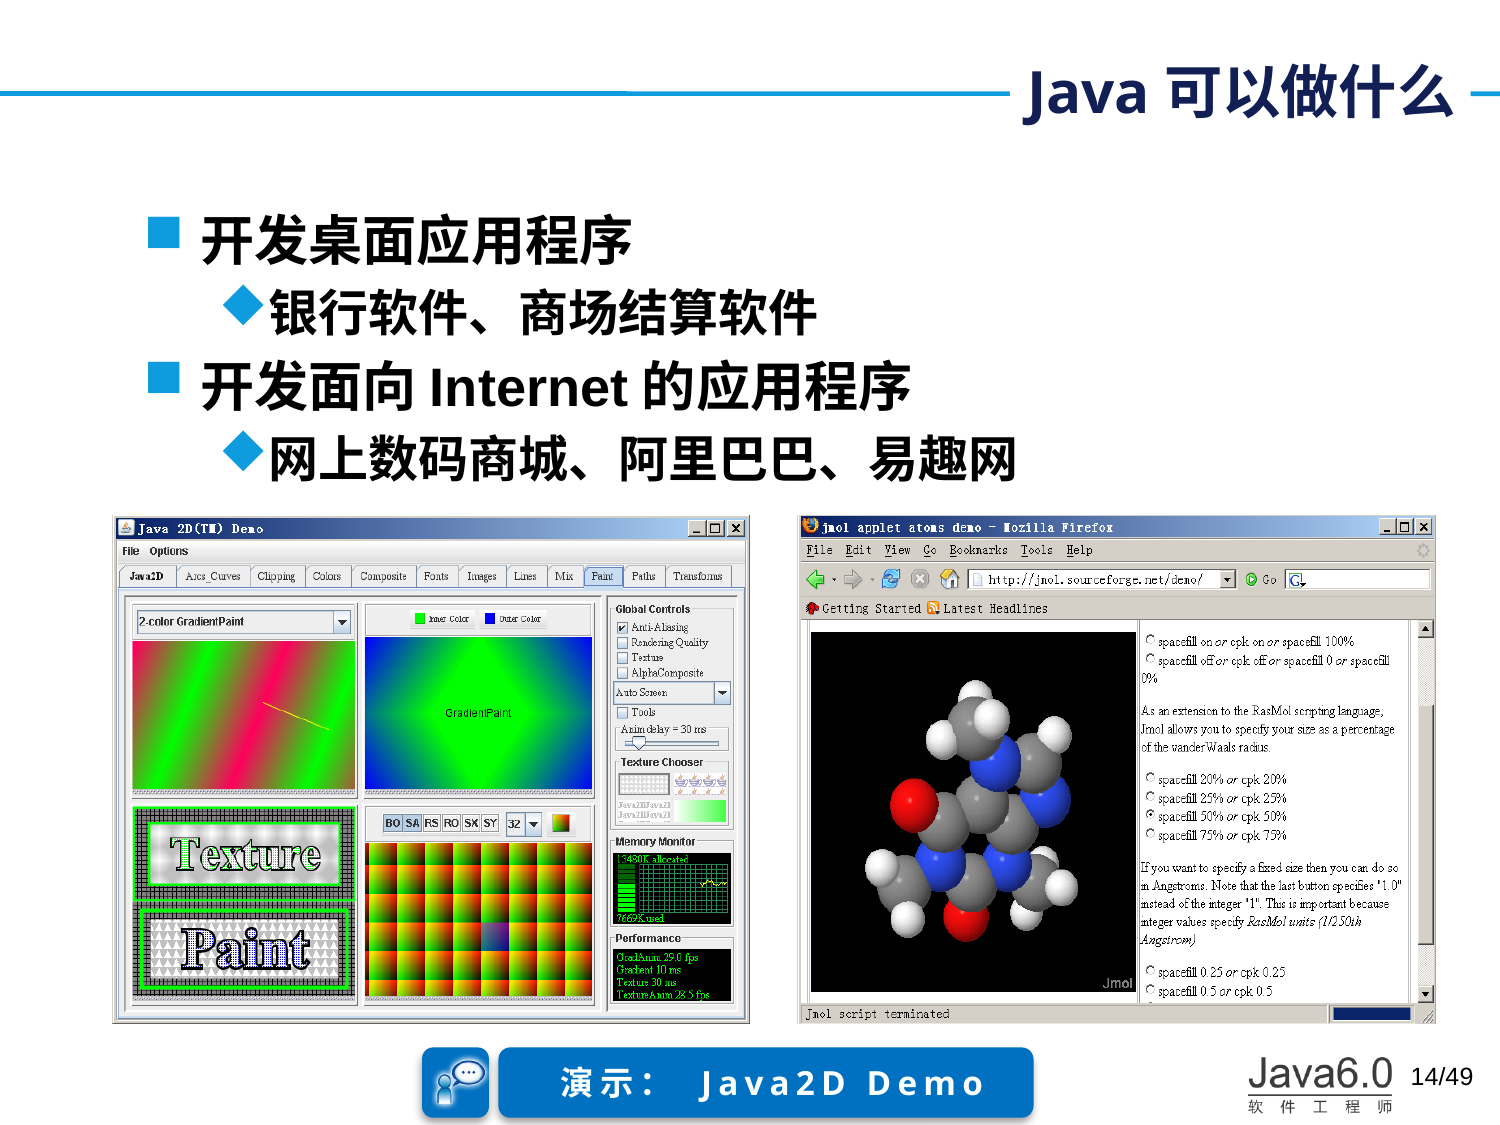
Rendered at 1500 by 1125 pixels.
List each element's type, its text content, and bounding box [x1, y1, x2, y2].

list 开发桌面应用程序 银行软件、商场结算软件 开发面向Internet的应用程序 网上数码商城、阿里巴巴、易趣网 [128, 198, 1383, 1044]
picture [111, 515, 751, 1024]
title Java可以做什么 [1009, 46, 1471, 134]
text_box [421, 1047, 1034, 1118]
picture [796, 515, 1436, 1024]
slide_number /49 [1138, 1053, 1489, 1114]
